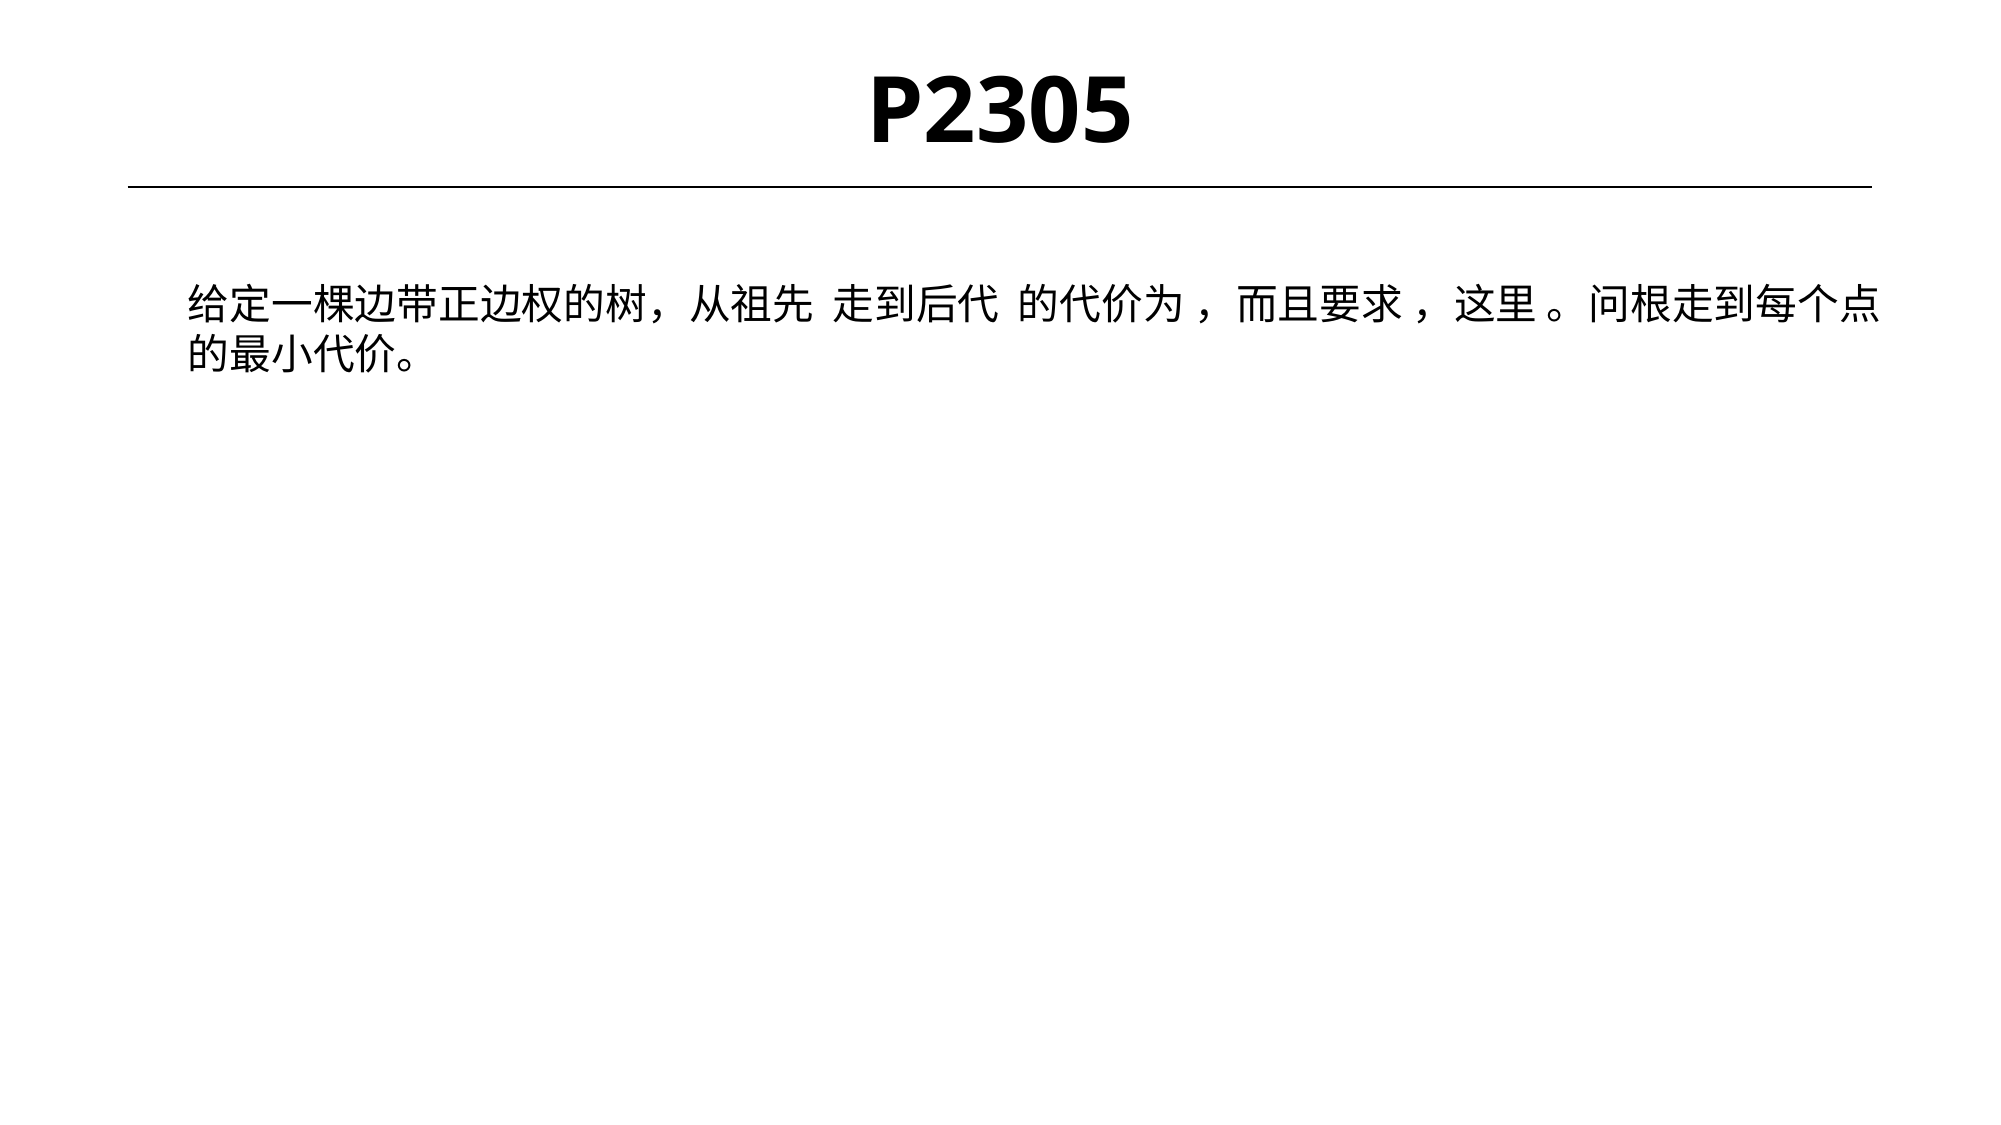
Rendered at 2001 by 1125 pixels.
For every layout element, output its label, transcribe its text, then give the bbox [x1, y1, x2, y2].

title P2305 [249, 18, 1750, 171]
